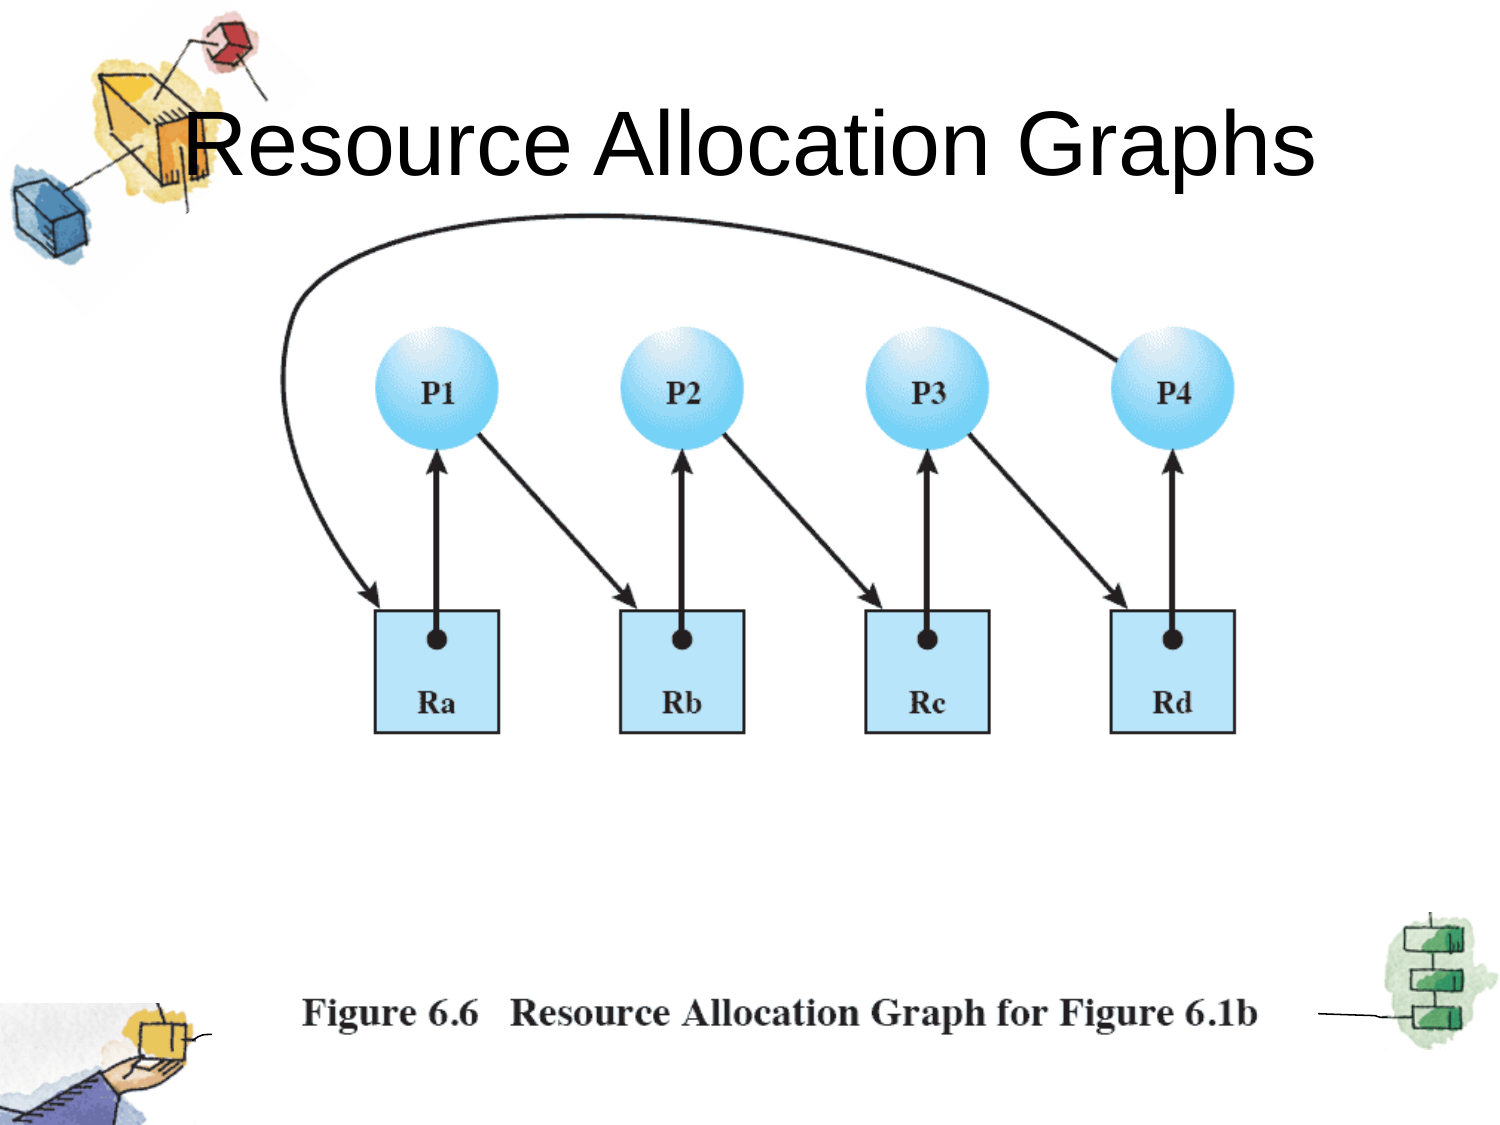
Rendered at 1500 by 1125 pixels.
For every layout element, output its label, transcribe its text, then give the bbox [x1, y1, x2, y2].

picture [0, 85, 167, 316]
title Resource Allocation Graphs [74, 44, 1426, 233]
picture [1382, 912, 1500, 1050]
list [212, 199, 1318, 1076]
picture [114, 0, 274, 44]
picture [0, 1003, 196, 1125]
